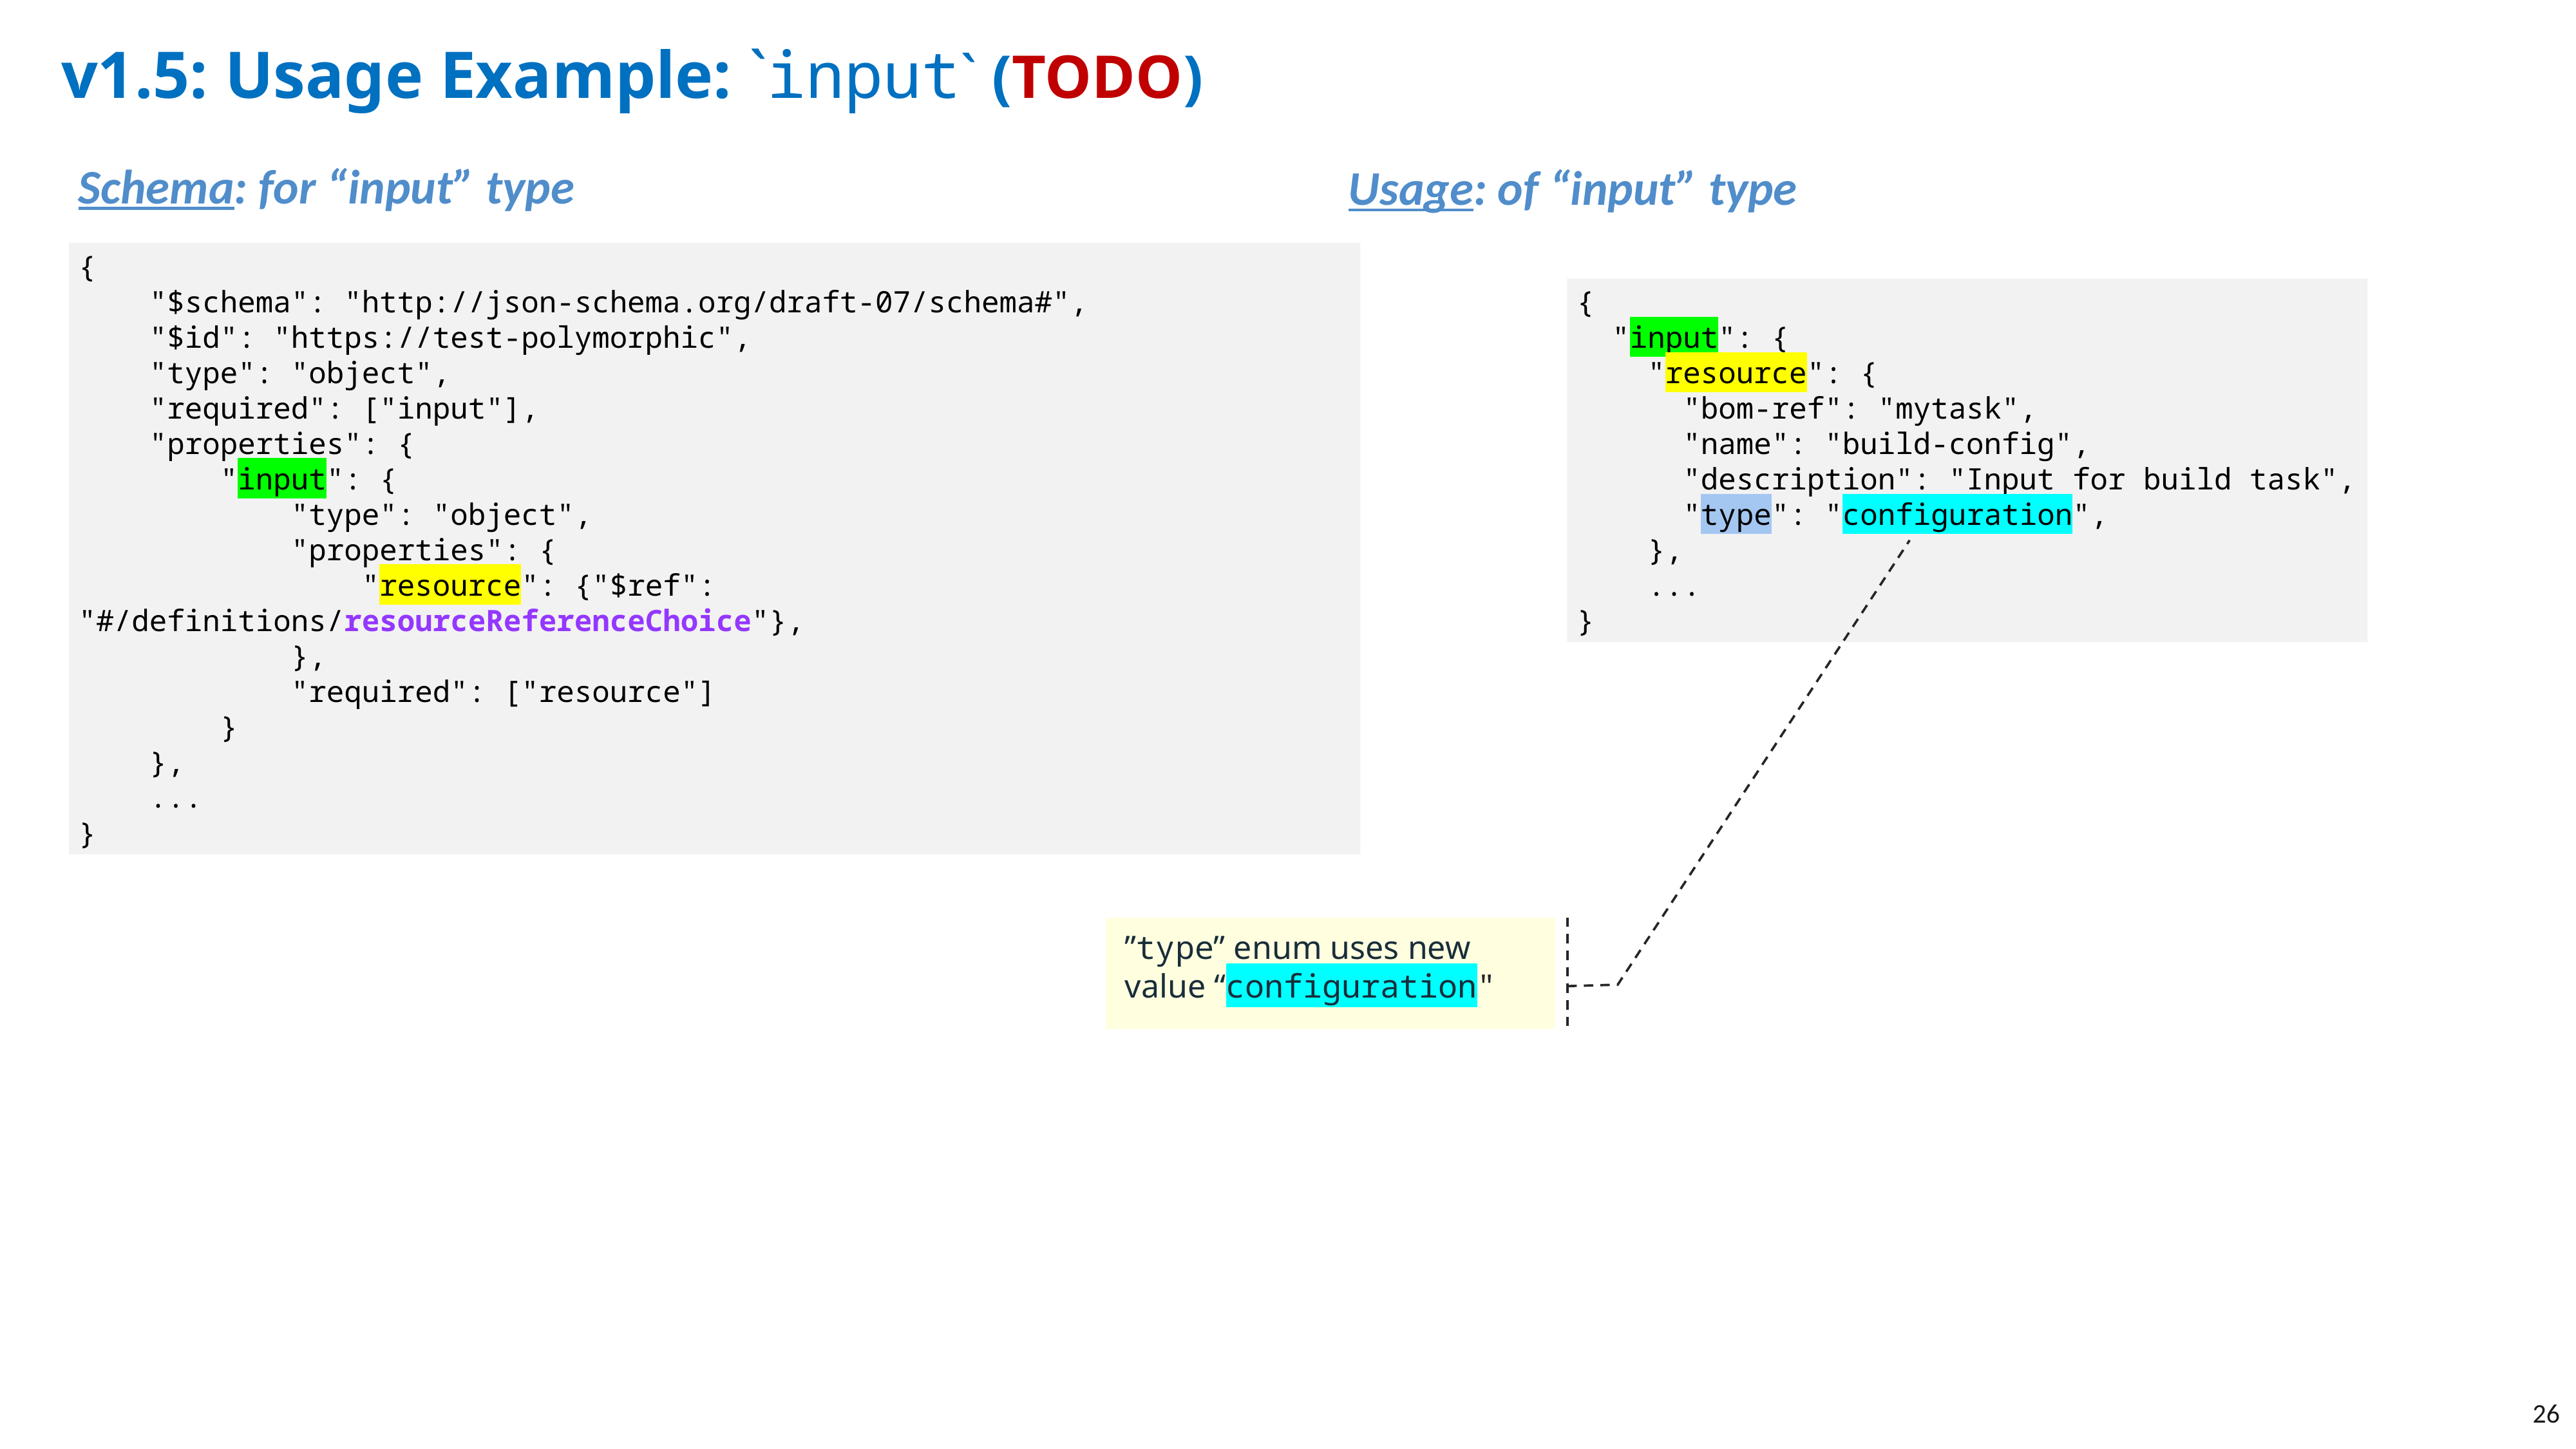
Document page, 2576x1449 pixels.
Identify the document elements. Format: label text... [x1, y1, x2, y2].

text_box ”type” enum uses new value “configuration" [1106, 918, 1555, 1029]
text_box Usage: of “input” type [1339, 152, 2289, 220]
text_box { "input": { "resource": { "bom-ref": "mytask", "name": "build-config", "description": "Input for build task", "type": "configuration", }, ... } [1567, 278, 2368, 643]
title v1.5: Usage Example: `input` (TODO) [52, 32, 2393, 123]
text_box { "$schema": "http://json-schema.org/draft-07/schema#", "$id": "https://test-polymorphic", "type": "object", "required": ["input"], "properties": { "input": { "type": "object", "properties": { "resource": {"$ref": "#/definitions/resourceReferenceChoice"}, }, "required": ["resource"] } }, ... } [69, 243, 1361, 855]
text_box Schema: for “input” type [69, 150, 1331, 218]
slide_number 26 [2110, 1396, 2561, 1435]
